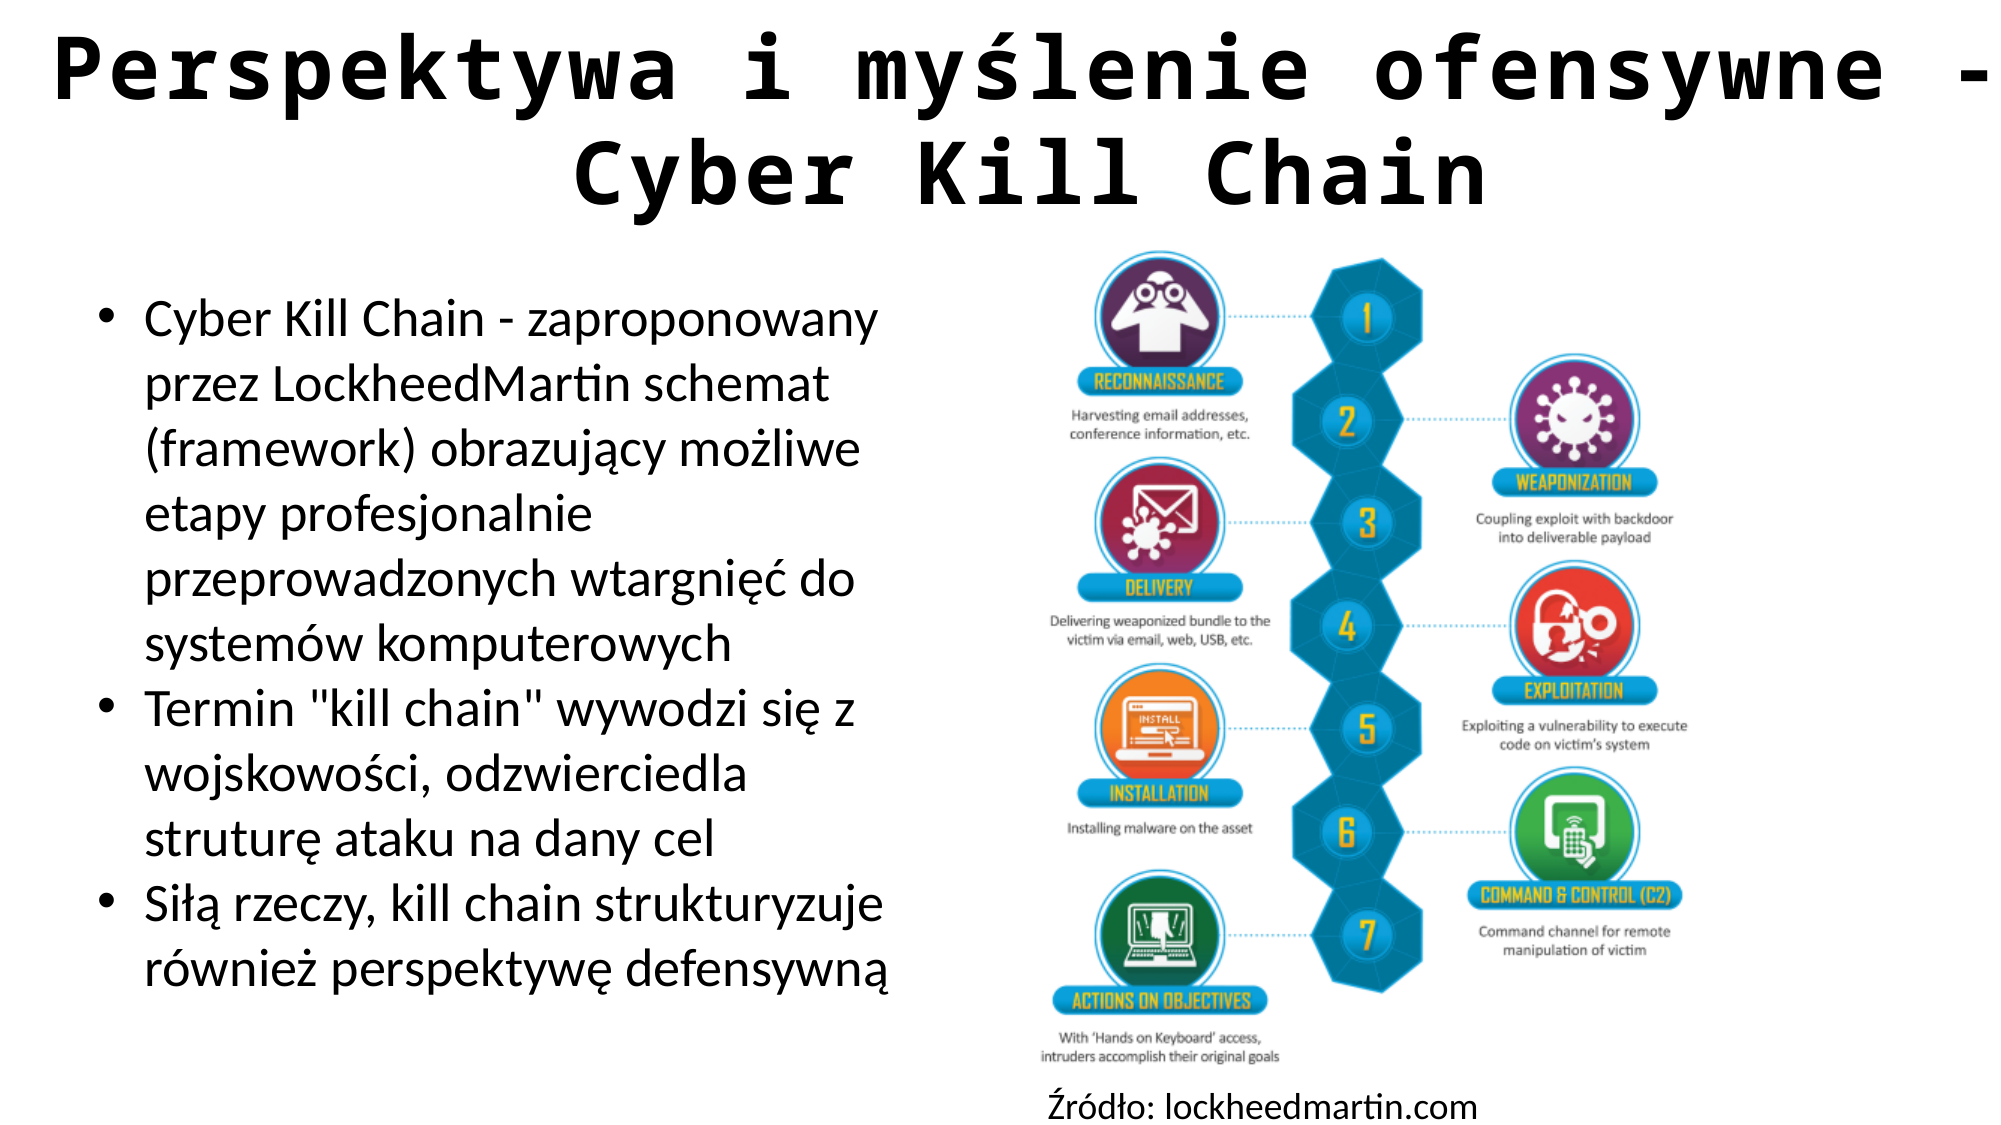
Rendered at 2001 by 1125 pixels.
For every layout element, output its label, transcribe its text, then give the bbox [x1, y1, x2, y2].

text_box Cyber Kill Chain - zaproponowany przez LockheedMartin schemat (framework) obrazujący możliwe etapy profesjonalnie przeprowadzonych wtargnięć do systemów komputerowych Termin "kill chain" wywodzi się z wojskowości, odzwierciedla struturę ataku na dany cel Siłą rzeczy, kill chain strukturyzuje również perspektywę defensywną [82, 274, 943, 1005]
text_box Perspektywa i myślenie ofensywne - Cyber Kill Chain [41, 12, 2000, 222]
text_box Źródło: lockheedmartin.com [1032, 1074, 1789, 1125]
picture [1017, 246, 1714, 1075]
